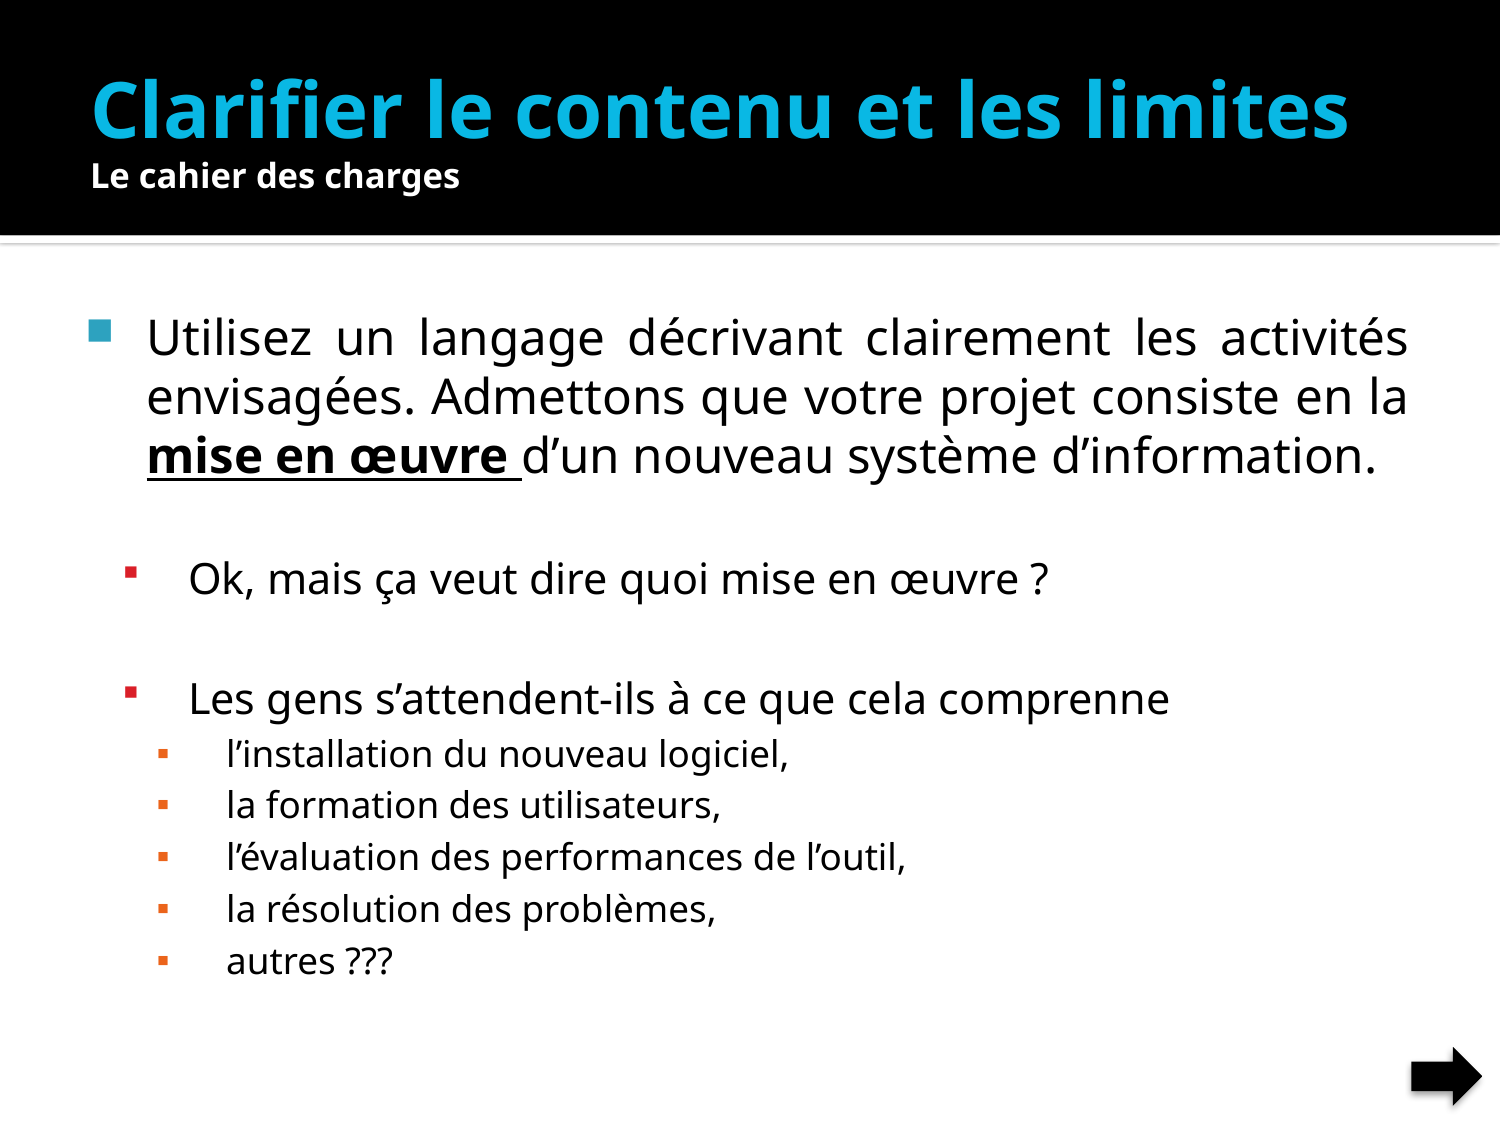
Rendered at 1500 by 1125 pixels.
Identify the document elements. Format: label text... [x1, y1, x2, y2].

text_box [1411, 1046, 1483, 1106]
title Clarifier le contenu et les limites Le cahier des charges [75, 25, 1425, 231]
list Utilisez un langage décrivant clairement les activités envisagées. Admettons que votre projet consiste en la mise en œuvre d’un nouveau système d’information. Ok, mais ça veut dire quoi mise en œuvre ? Les gens s’attendent-ils à ce que cela comprenne l’installation du nouveau logiciel, la formation des utilisateurs, l’évaluation des performances de l’outil, la résolution des problèmes, autres ??? [75, 291, 1425, 1050]
